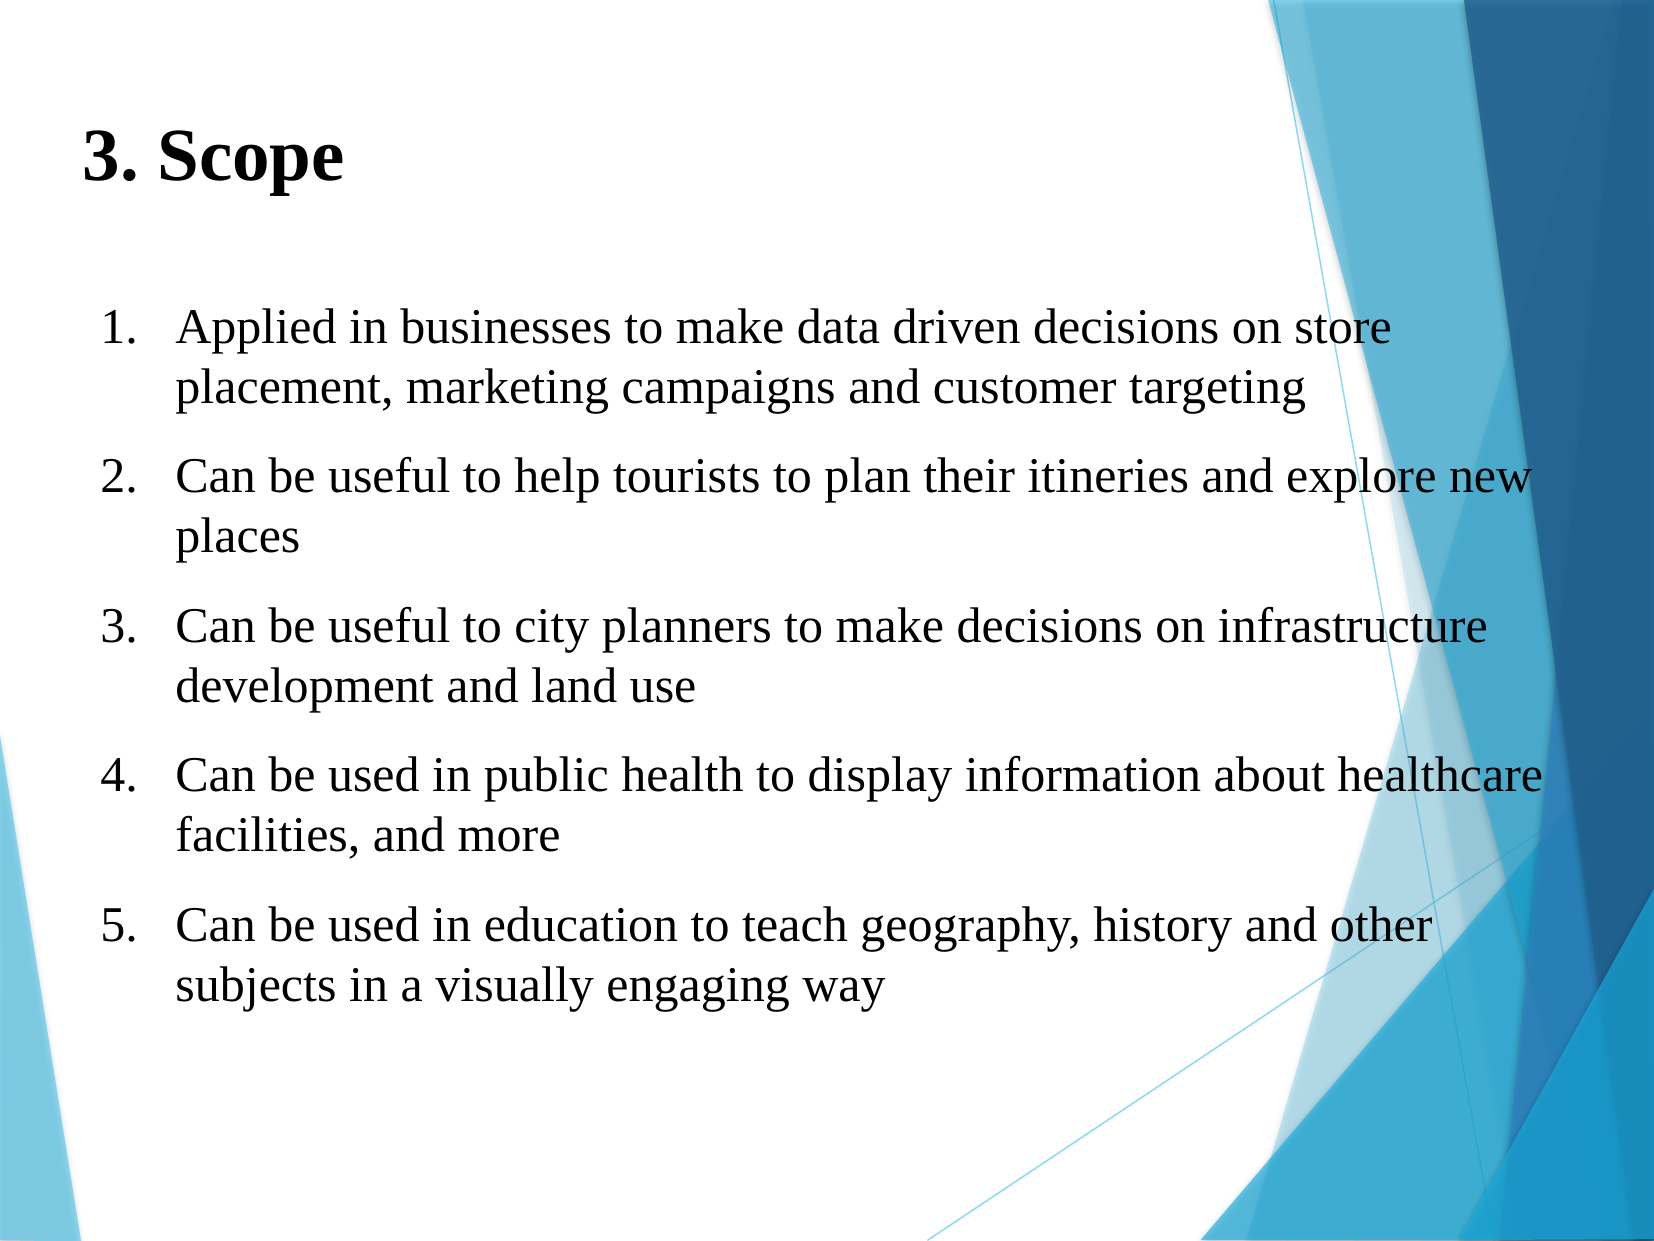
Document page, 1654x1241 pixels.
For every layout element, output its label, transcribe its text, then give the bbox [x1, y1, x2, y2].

text_box 3. Scope [82, 49, 1571, 257]
text_box Applied in businesses to make data driven decisions on store placement, marketing campaigns and customer targeting Can be useful to help tourists to plan their itineries and explore new places Can be useful to city planners to make decisions on infrastructure development and land use Can be used in public health to display information about healthcare facilities, and more Can be used in education to teach geography, history and other subjects in a visually engaging way [82, 290, 1571, 1109]
